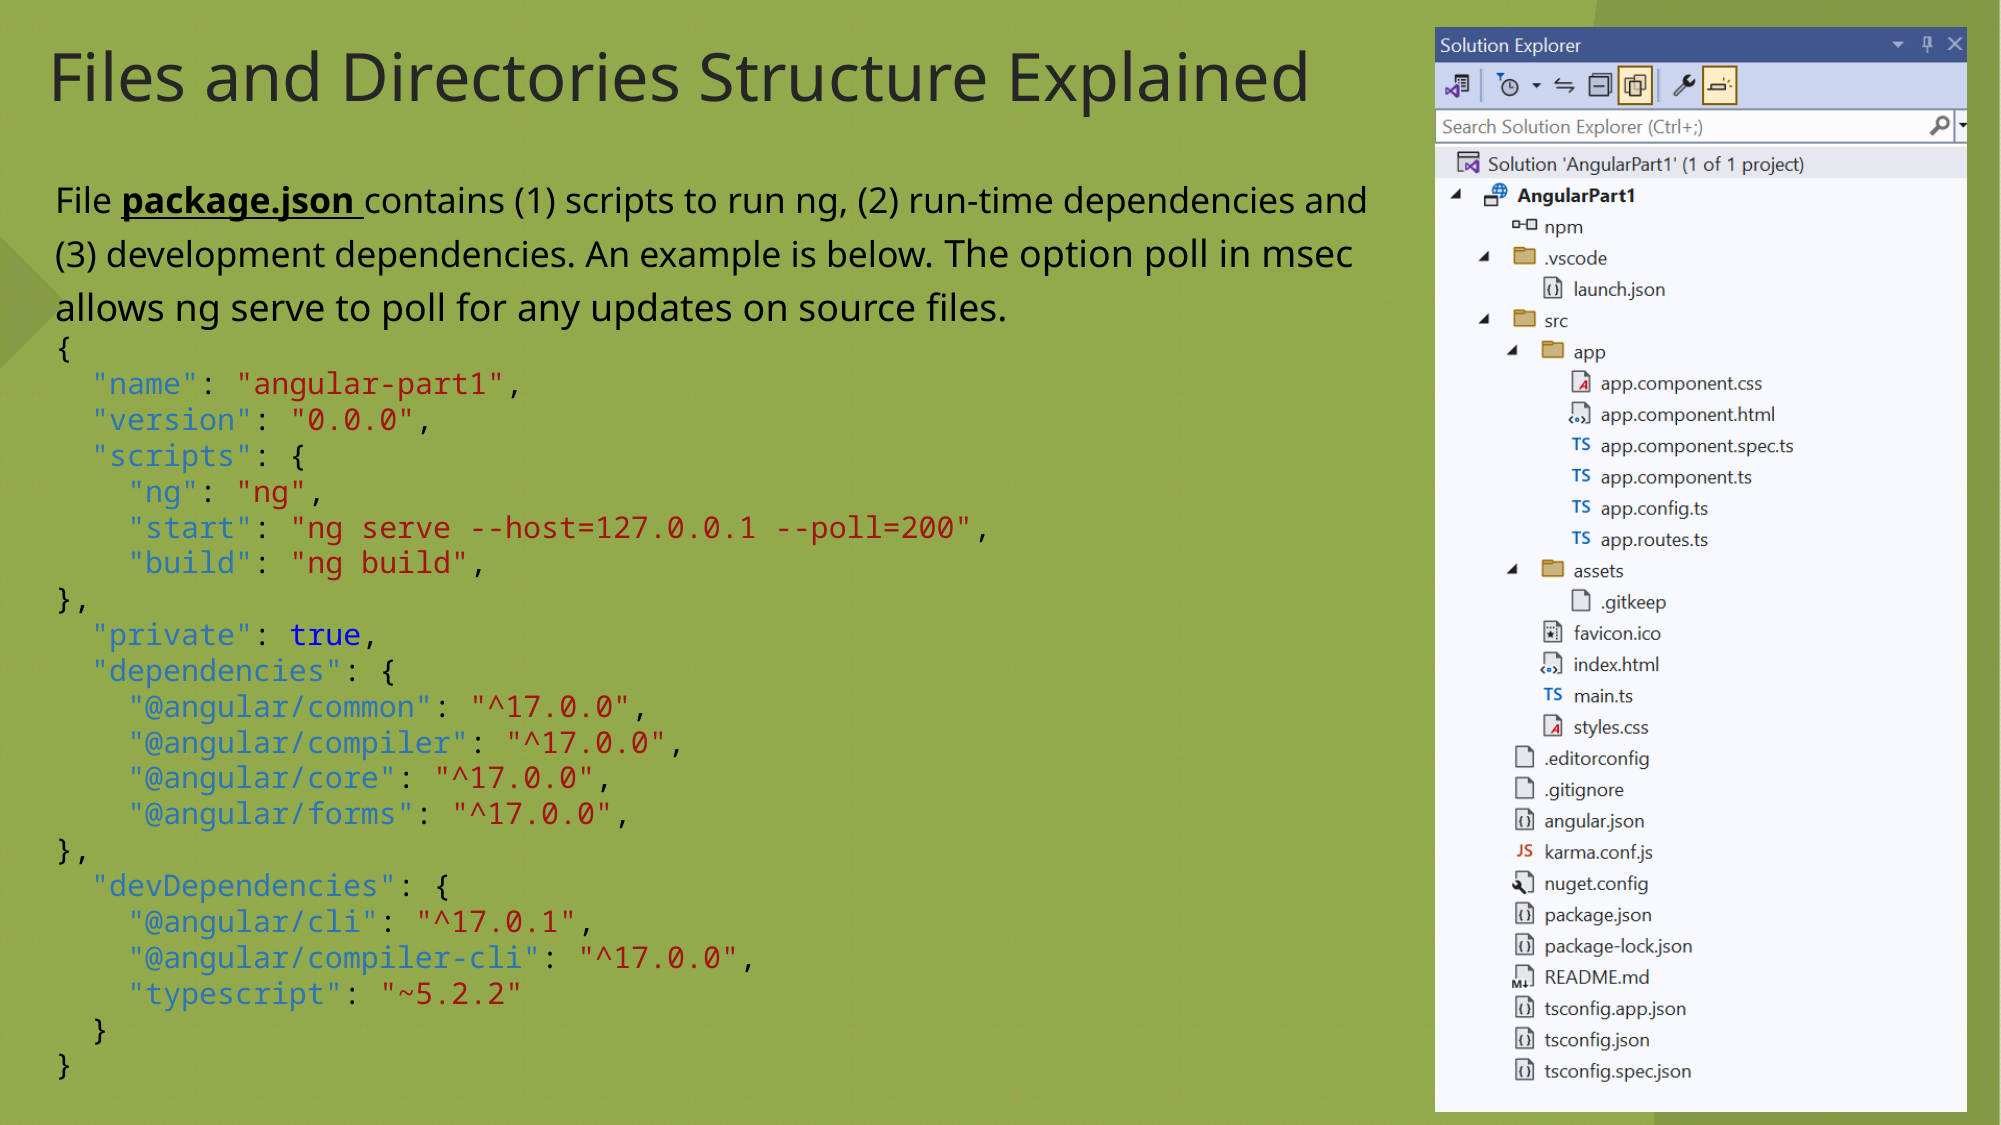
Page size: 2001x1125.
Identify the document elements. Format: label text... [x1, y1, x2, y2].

title Files and Directories Structure Explained [33, 27, 1403, 162]
list File package.json contains (1) scripts to run ng, (2) run-time dependencies and (3) development dependencies. An example is below. The option poll in msec allows ng serve to poll for any updates on source files. { "name": "angular-part1", "version": "0.0.0", "scripts": { "ng": "ng", "start": "ng serve --host=127.0.0.1 --poll=200", "build": "ng build", }, "private": true, "dependencies": { "@angular/common": "^17.0.0", "@angular/compiler": "^17.0.0", "@angular/core": "^17.0.0", "@angular/forms": "^17.0.0", }, "devDependencies": { "@angular/cli": "^17.0.1", "@angular/compiler-cli": "^17.0.0", "typescript": "~5.2.2" } } [40, 162, 1403, 1097]
picture [1435, 27, 1967, 1113]
